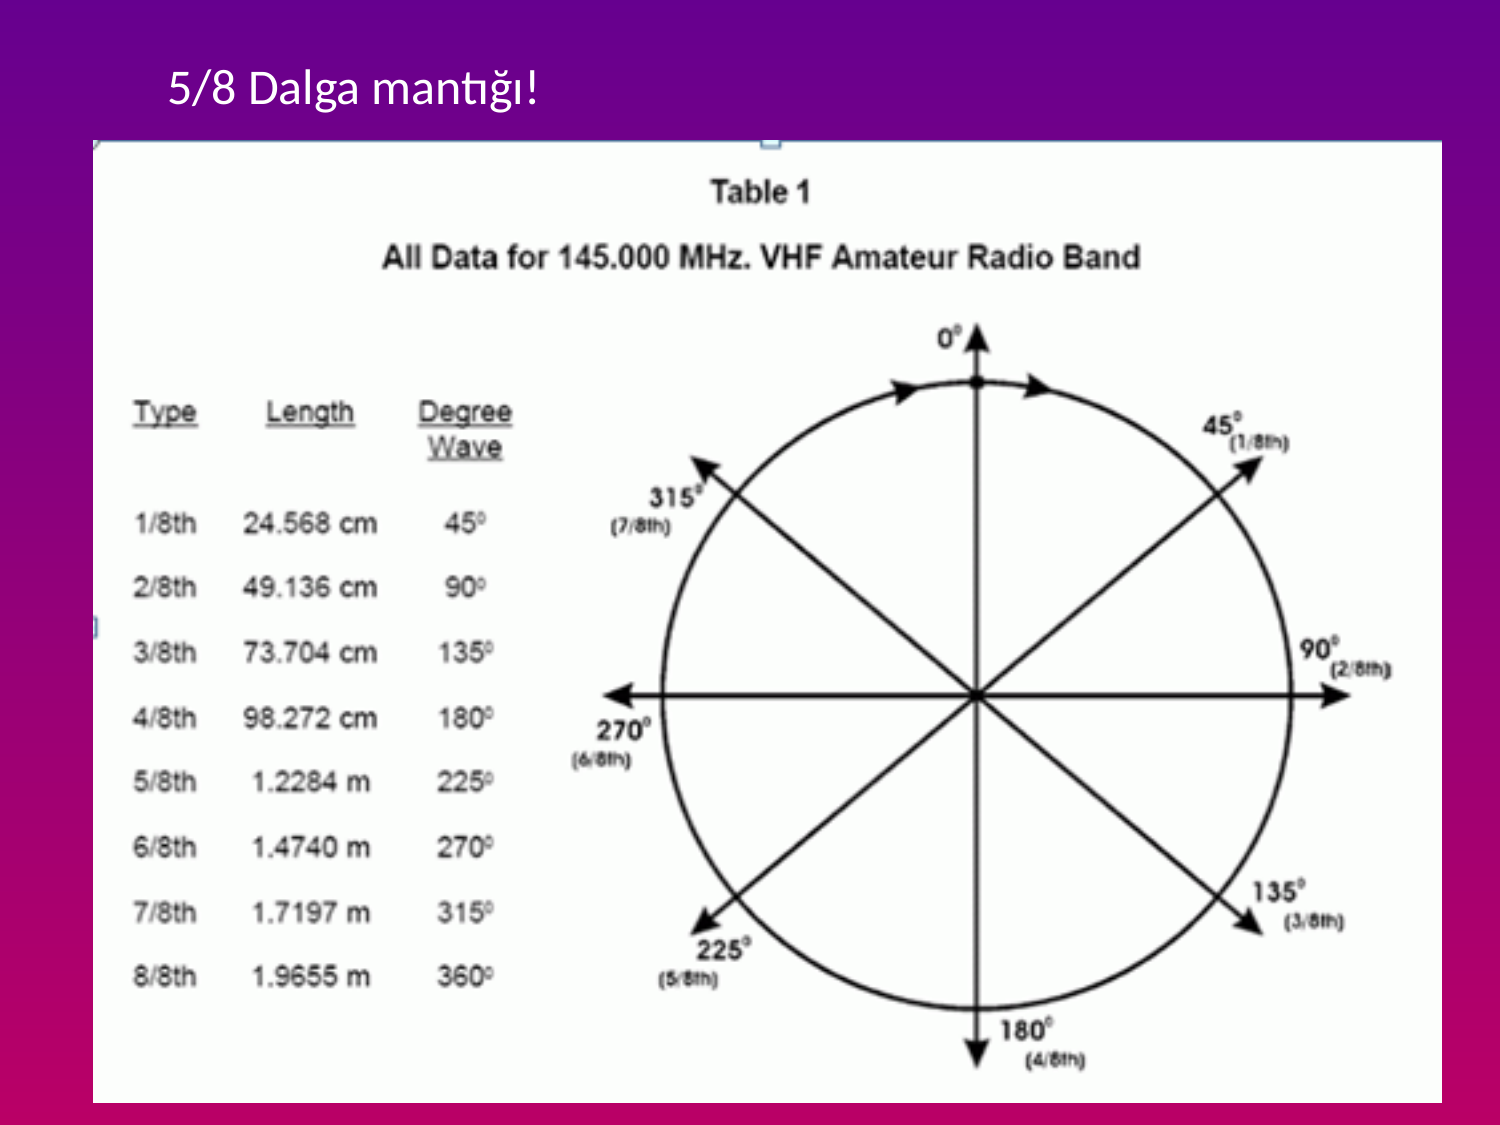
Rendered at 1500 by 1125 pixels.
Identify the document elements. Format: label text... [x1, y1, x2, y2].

text_box 5/8 Dalga mantığı! [152, 46, 1102, 122]
picture [93, 140, 1442, 1104]
